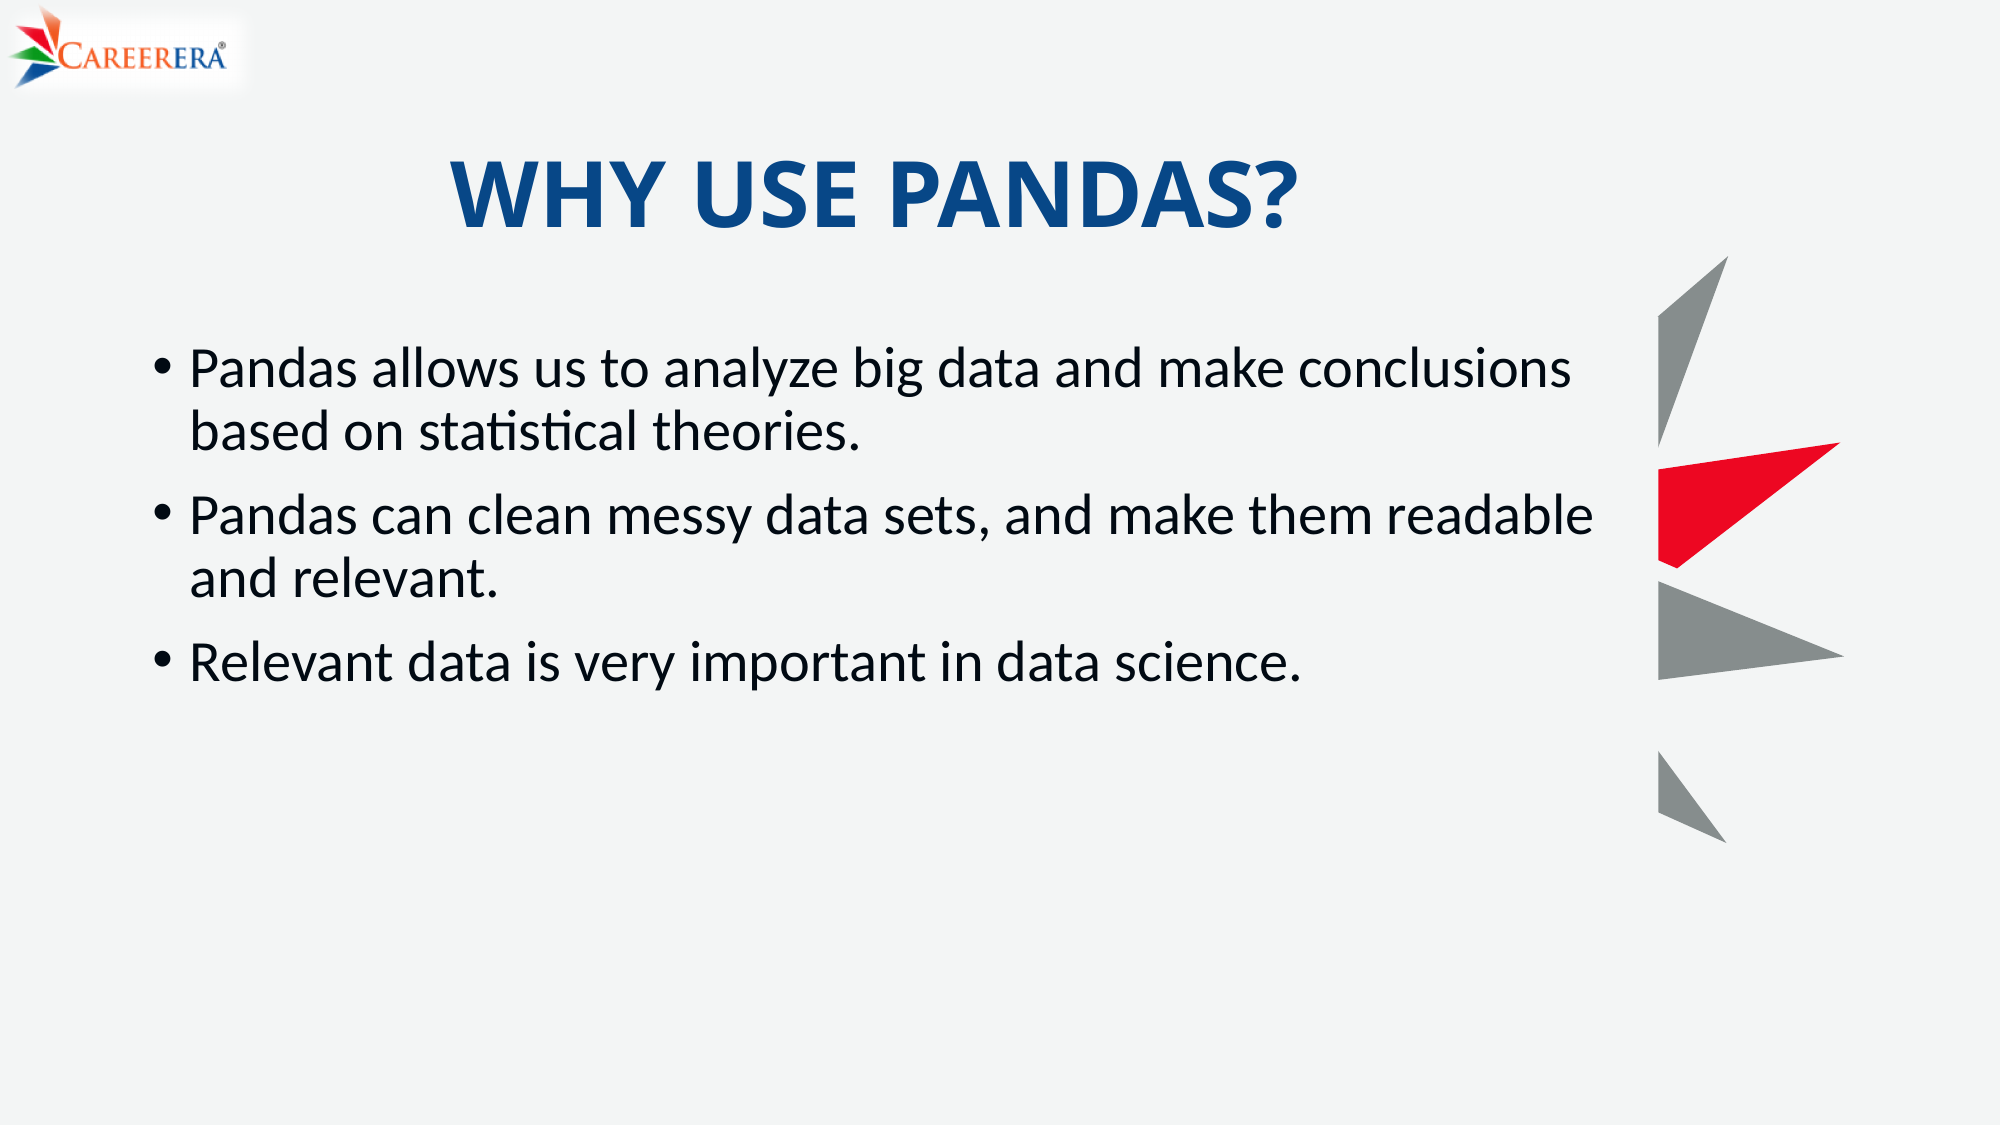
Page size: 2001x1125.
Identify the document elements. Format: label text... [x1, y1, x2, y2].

list Pandas allows us to analyze big data and make conclusions based on statistical theories. Pandas can clean messy data sets, and make them readable and relevant. Relevant data is very important in data science. [137, 316, 1622, 715]
title WHY USE PANDAS? [133, 118, 1617, 278]
picture [0, 0, 262, 108]
